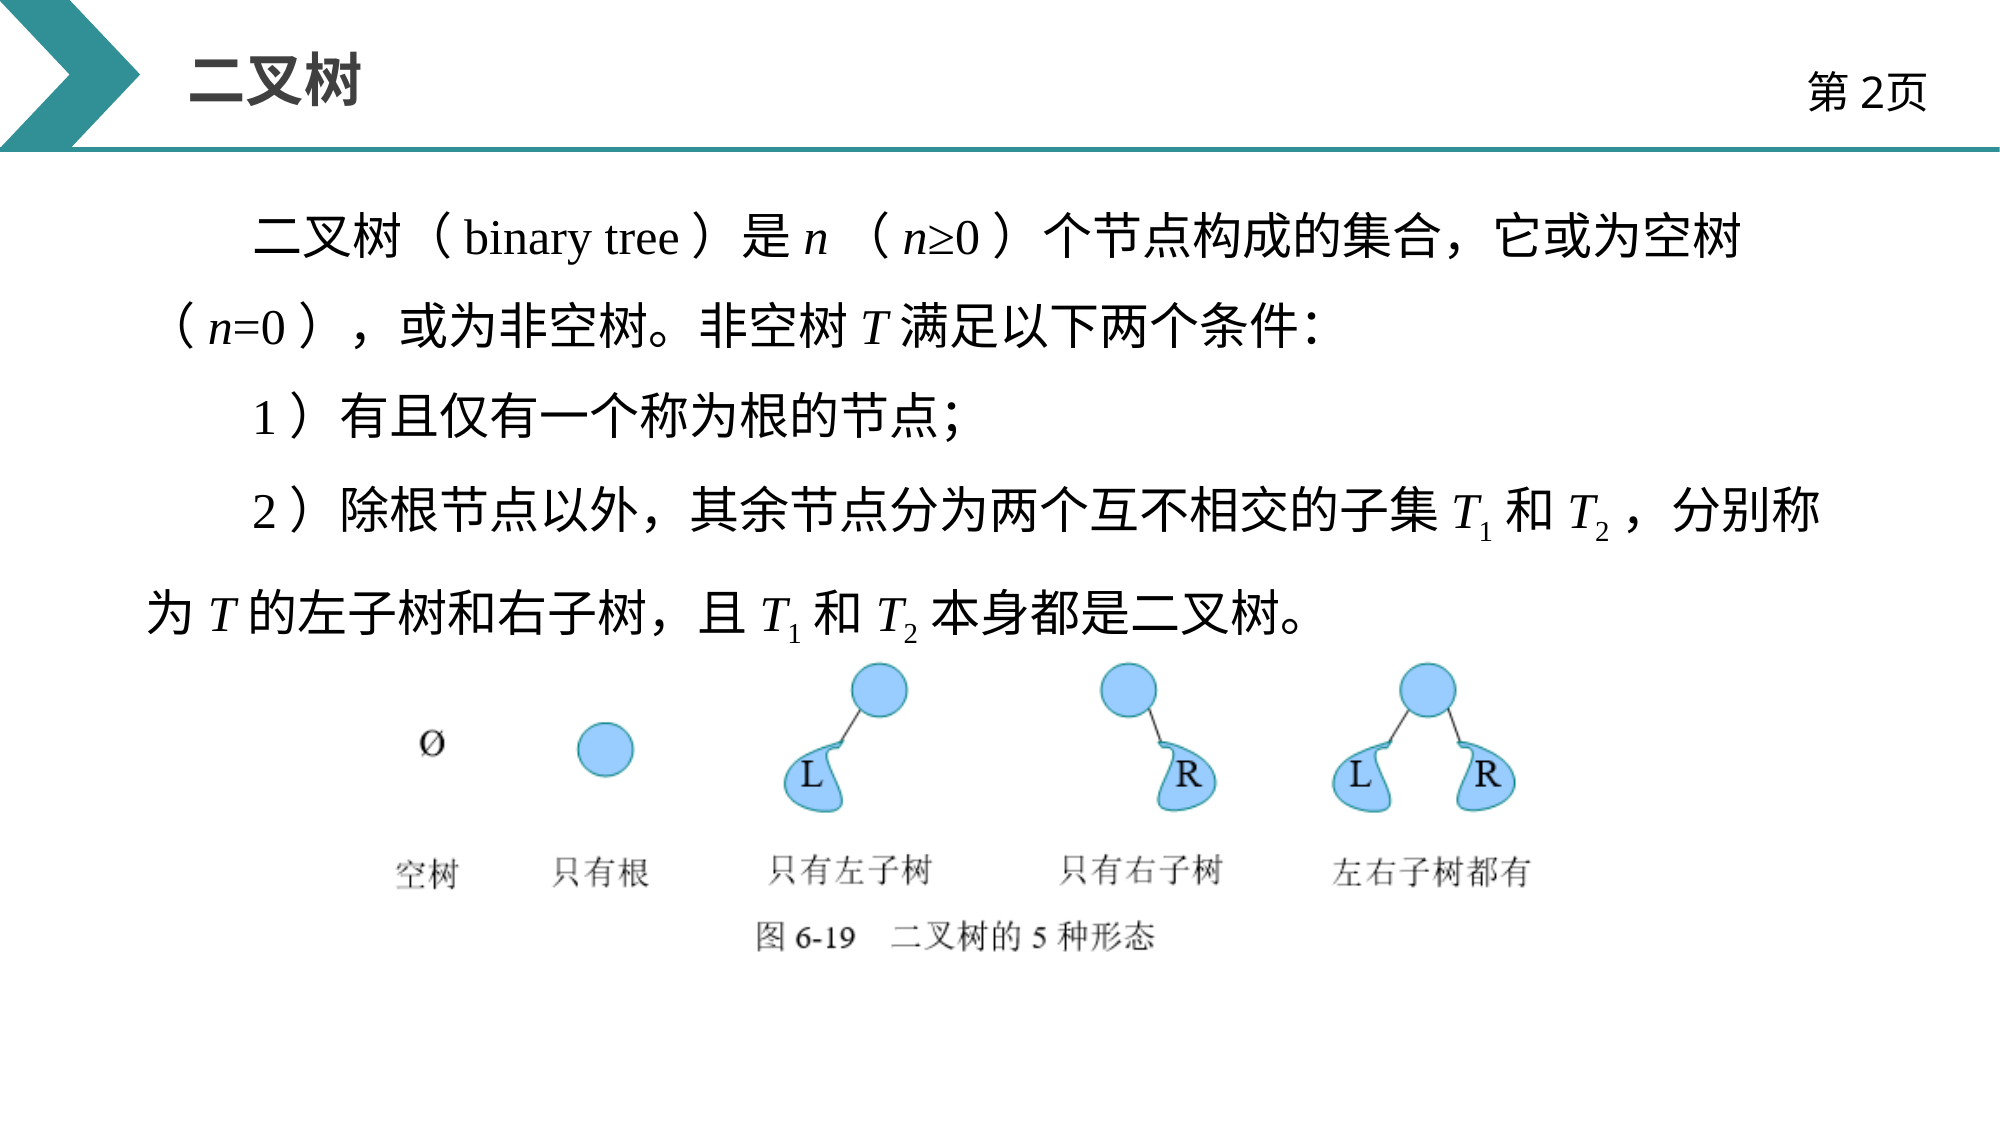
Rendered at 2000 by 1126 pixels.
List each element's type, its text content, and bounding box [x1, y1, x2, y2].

picture [370, 654, 1547, 964]
text_box 二叉树 [173, 35, 823, 121]
text_box 二叉树（binary tree）是n（n≥0）个节点构成的集合，它或为空树（n=0），或为非空树。非空树T满足以下两个条件： 1）有且仅有一个称为根的节点； 2）除根节点以外，其余节点分为两个互不相交的子集T1和T2，分别称为T的左子树和右子树，且T1和T2本身都是二叉树。 [131, 167, 1871, 657]
text_box [0, 0, 142, 148]
